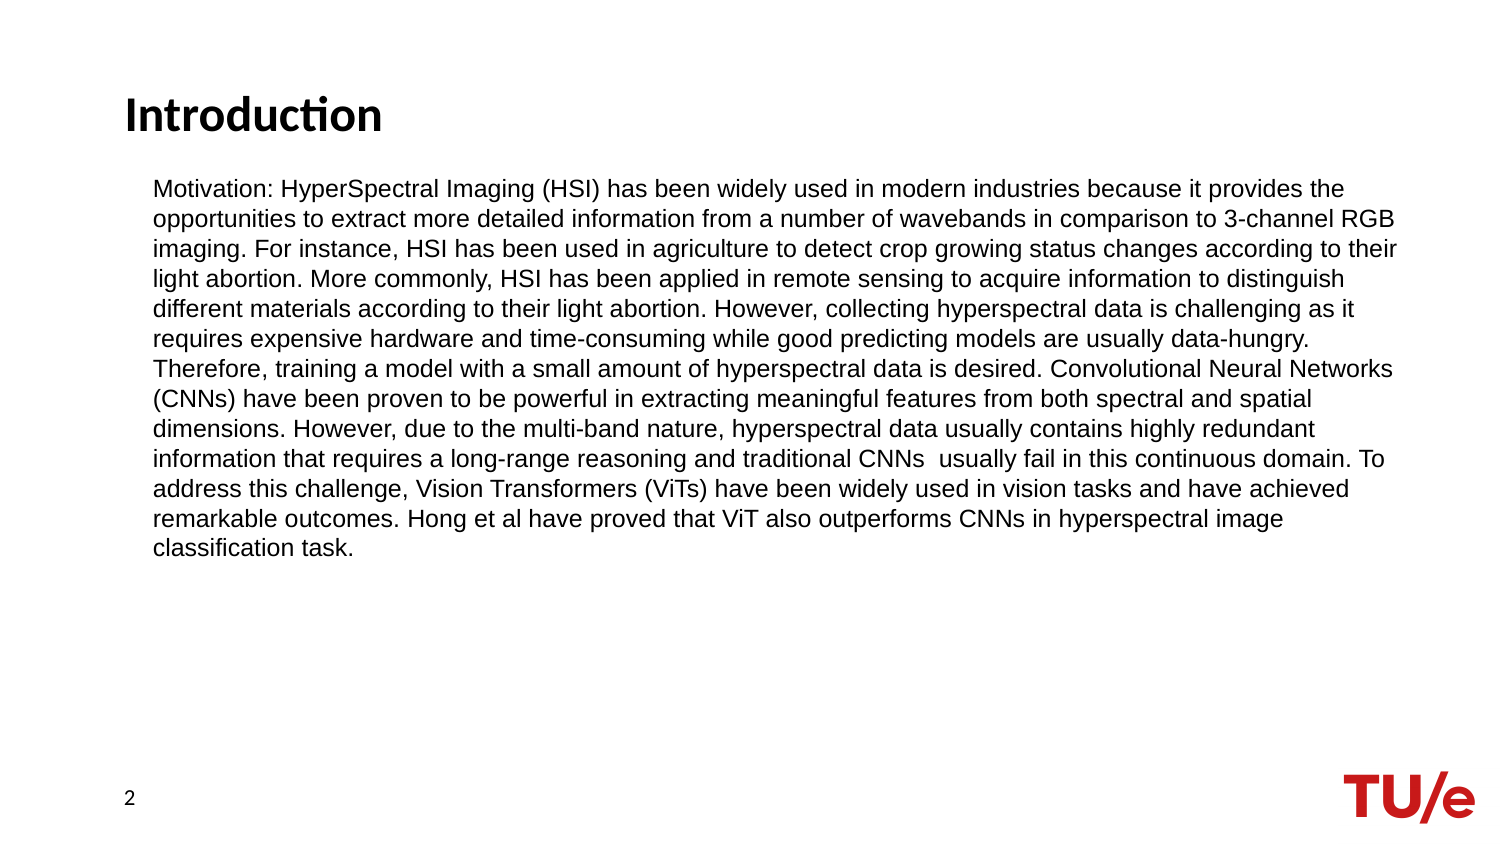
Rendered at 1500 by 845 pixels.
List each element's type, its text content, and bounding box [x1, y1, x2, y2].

picture [1338, 750, 1500, 844]
text_box Introduction [124, 85, 1364, 173]
text_box Motivation: HyperSpectral Imaging (HSI) has been widely used in modern industries because it provides the opportunities to extract more detailed information from a number of wavebands in comparison to 3-channel RGB imaging. For instance, HSI has been used in agriculture to detect crop growing status changes according to their light abortion. More commonly, HSI has been applied in remote sensing to acquire information to distinguish different materials according to their light abortion. However, collecting hyperspectral data is challenging as it requires expensive hardware and time-consuming while good predicting models are usually data-hungry. Therefore, training a model with a small amount of hyperspectral data is desired. Convolutional Neural Networks (CNNs) have been proven to be powerful in extracting meaningful features from both spectral and spatial dimensions. However, due to the multi-band nature, hyperspectral data usually contains highly redundant information that requires a long-range reasoning and traditional CNNs usually fail in this continuous domain. To address this challenge, Vision Transformers (ViTs) have been widely used in vision tasks and have achieved remarkable outcomes. Hong et al have proved that ViT also outperforms CNNs in hyperspectral image classification task. [152, 172, 1403, 730]
text_box <number> [0, 749, 183, 844]
